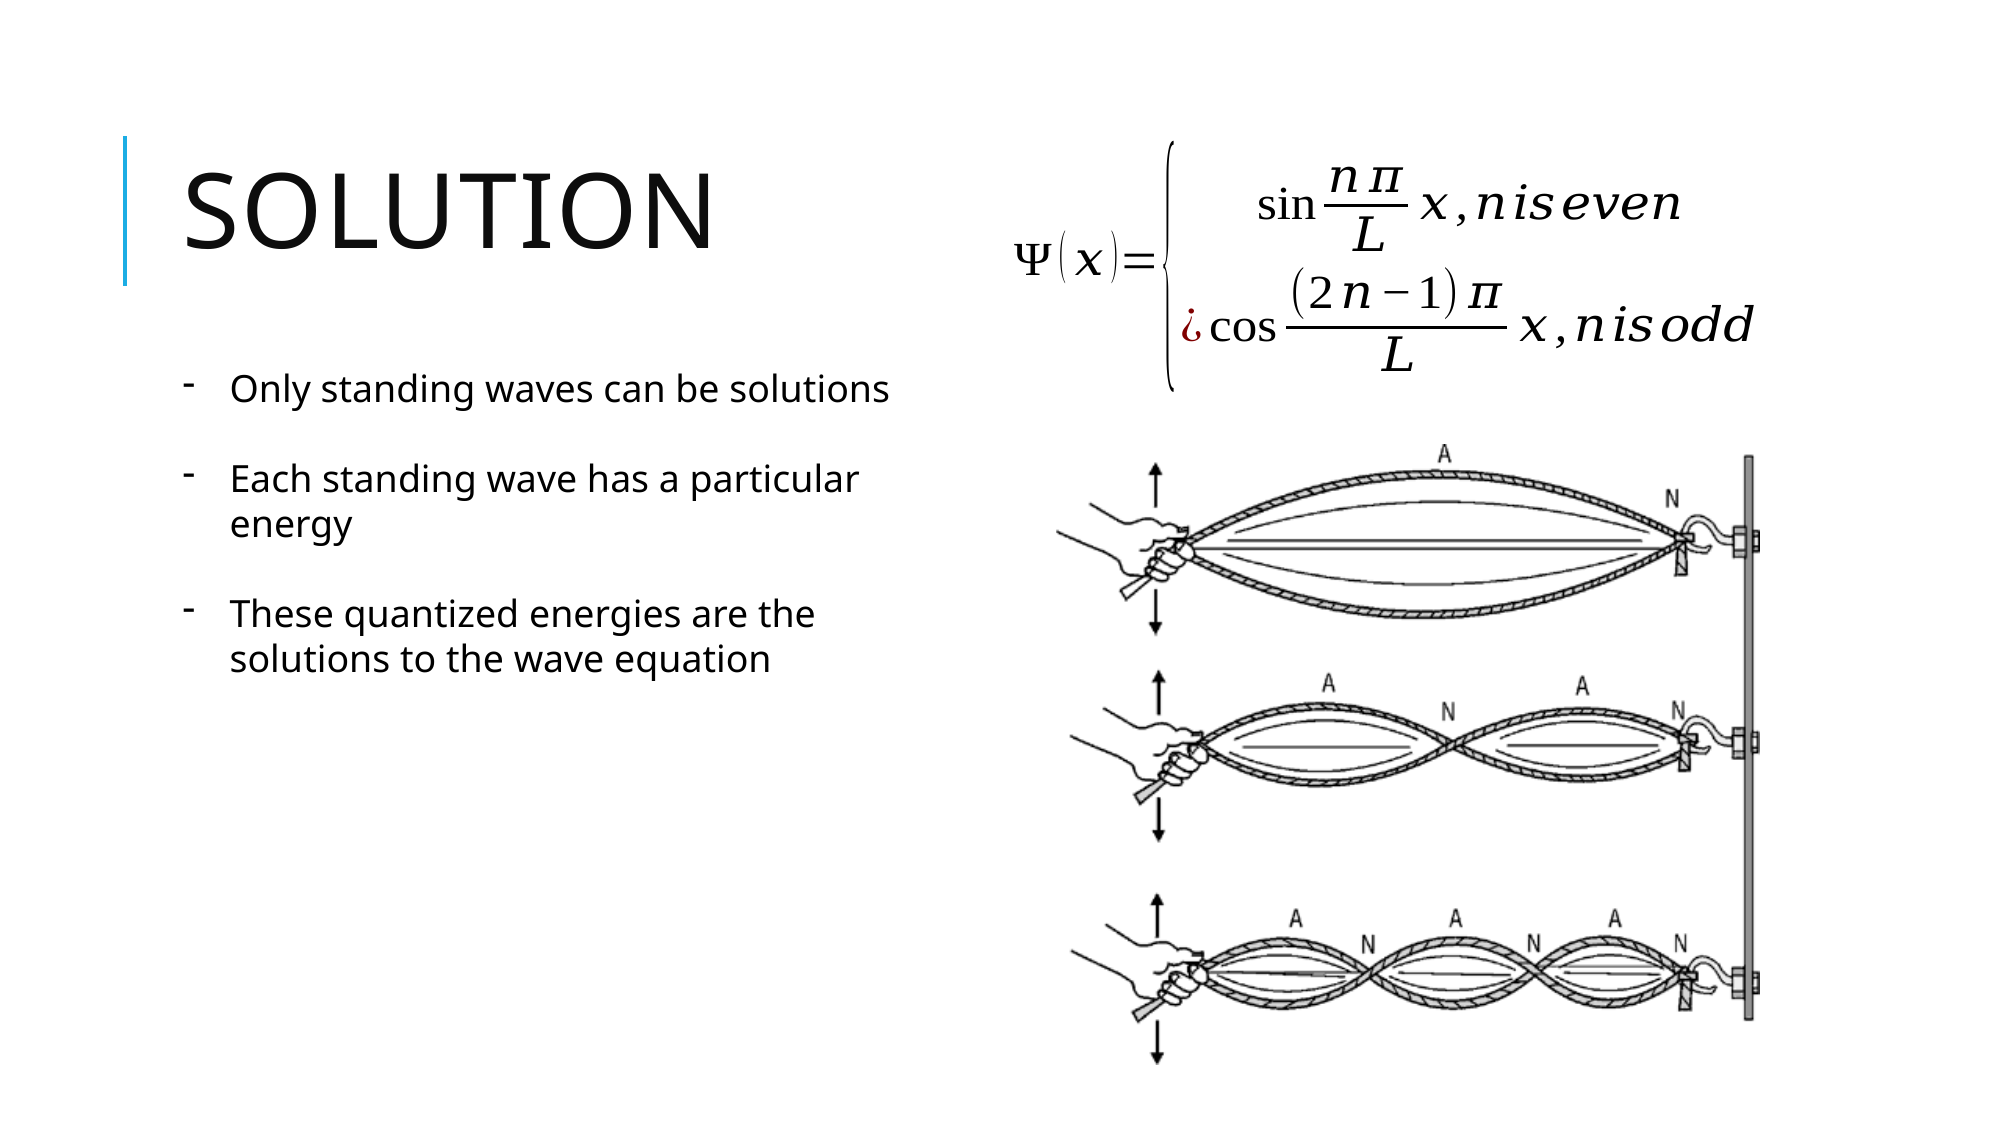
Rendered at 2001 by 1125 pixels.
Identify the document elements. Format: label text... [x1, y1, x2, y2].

picture [1056, 444, 1761, 1066]
text_box Only standing waves can be solutions Each standing wave has a particular energy These quantized energies are the solutions to the wave equation [167, 312, 966, 733]
title Solution [168, 96, 1763, 342]
